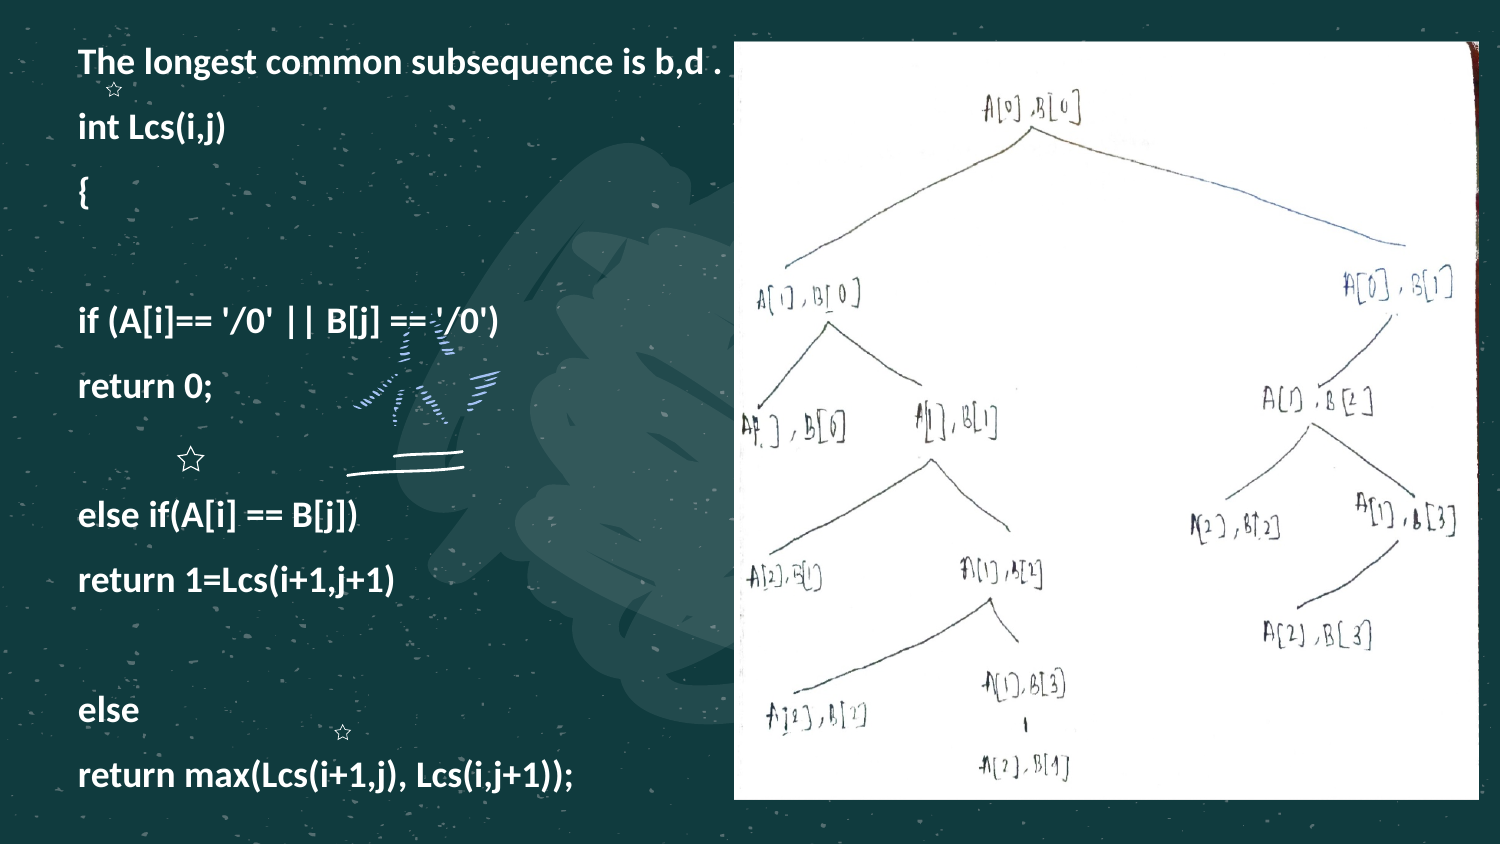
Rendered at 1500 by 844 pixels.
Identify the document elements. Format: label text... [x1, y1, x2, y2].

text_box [105, 81, 722, 741]
text_box The longest common subsequence is b,d . int Lcs(i,j) { if (A[i]== '/0' || B[j] == '/0') return 0; else if(A[i] == B[j]) return 1=Lcs(i+1,j+1) else return max(Lcs(i+1,j), Lcs(i,j+1)); } [63, 26, 806, 844]
picture [0, 0, 1500, 844]
